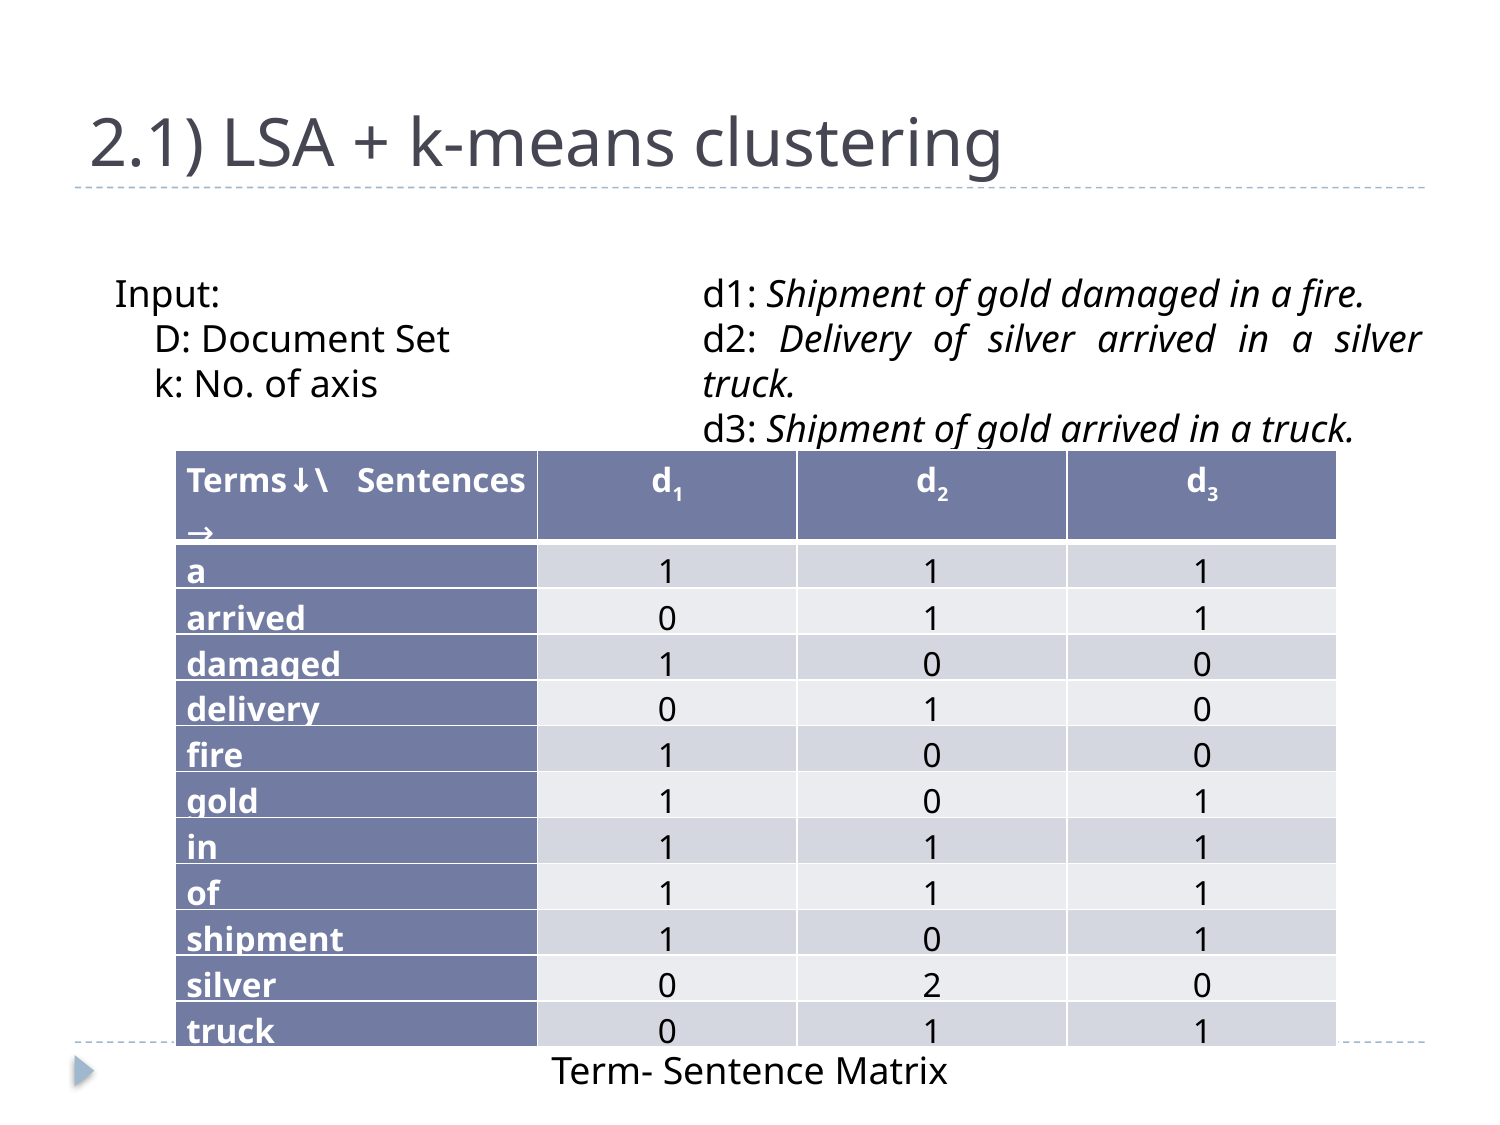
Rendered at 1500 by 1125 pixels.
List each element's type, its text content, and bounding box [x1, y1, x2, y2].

table_cell damaged [176, 635, 537, 679]
table_cell 0 [1068, 726, 1336, 771]
table_cell arrived [176, 589, 537, 633]
table_cell 1 [1068, 772, 1336, 817]
table_cell 1 [1068, 864, 1336, 909]
table_cell 2 [798, 956, 1066, 1000]
table_cell fire [176, 726, 537, 771]
table_cell 0 [1068, 956, 1336, 1000]
table_cell 1 [1068, 545, 1336, 587]
table_cell 0 [538, 589, 796, 633]
table_header Terms↓\ Sentences → [176, 451, 537, 539]
table_cell 0 [1068, 681, 1336, 725]
table_cell 1 [798, 818, 1066, 863]
table_cell 1 [538, 726, 796, 771]
table_cell 1 [798, 589, 1066, 633]
table_header d1 [538, 451, 796, 539]
table_cell 0 [538, 1002, 796, 1039]
table_cell 1 [1068, 589, 1336, 633]
table_cell 0 [538, 956, 796, 1000]
table_cell 1 [538, 818, 796, 863]
table_cell shipment [176, 910, 537, 954]
table_cell truck [176, 1002, 537, 1039]
table_header d3 [1068, 451, 1336, 539]
table_cell 1 [538, 545, 796, 587]
table_cell 1 [538, 864, 796, 909]
table_cell 1 [538, 772, 796, 817]
text_box Term- Sentence Matrix [74, 1039, 1425, 1100]
table_cell delivery [176, 681, 537, 725]
table_cell 1 [798, 1002, 1066, 1039]
table_cell 1 [538, 635, 796, 679]
text_box d1: Shipment of gold damaged in a fire. d2: Delivery of silver arrived in a silver truck. d3: Shipment of gold arrived in a truck. [687, 262, 1438, 458]
table_cell 0 [798, 910, 1066, 954]
table_cell 1 [1068, 818, 1336, 863]
table_cell 1 [1068, 1002, 1336, 1039]
table_cell 1 [1068, 910, 1336, 954]
table_cell 0 [798, 726, 1066, 771]
table_cell 1 [798, 545, 1066, 587]
table_cell of [176, 864, 537, 909]
table_cell 1 [538, 910, 796, 954]
table_cell silver [176, 956, 537, 1000]
table_cell 1 [798, 864, 1066, 909]
table_cell in [176, 818, 537, 863]
table_cell 0 [798, 772, 1066, 817]
table_cell 0 [538, 681, 796, 725]
title 2.1) LSA + k-means clustering [75, 24, 1425, 188]
table_header d2 [798, 451, 1066, 539]
table_cell 0 [1068, 635, 1336, 679]
table_cell 1 [798, 681, 1066, 725]
table_cell gold [176, 772, 537, 817]
text_box Input: D: Document Set k: No. of axis [99, 262, 575, 413]
table_cell a [176, 545, 537, 587]
table_cell 0 [798, 635, 1066, 679]
